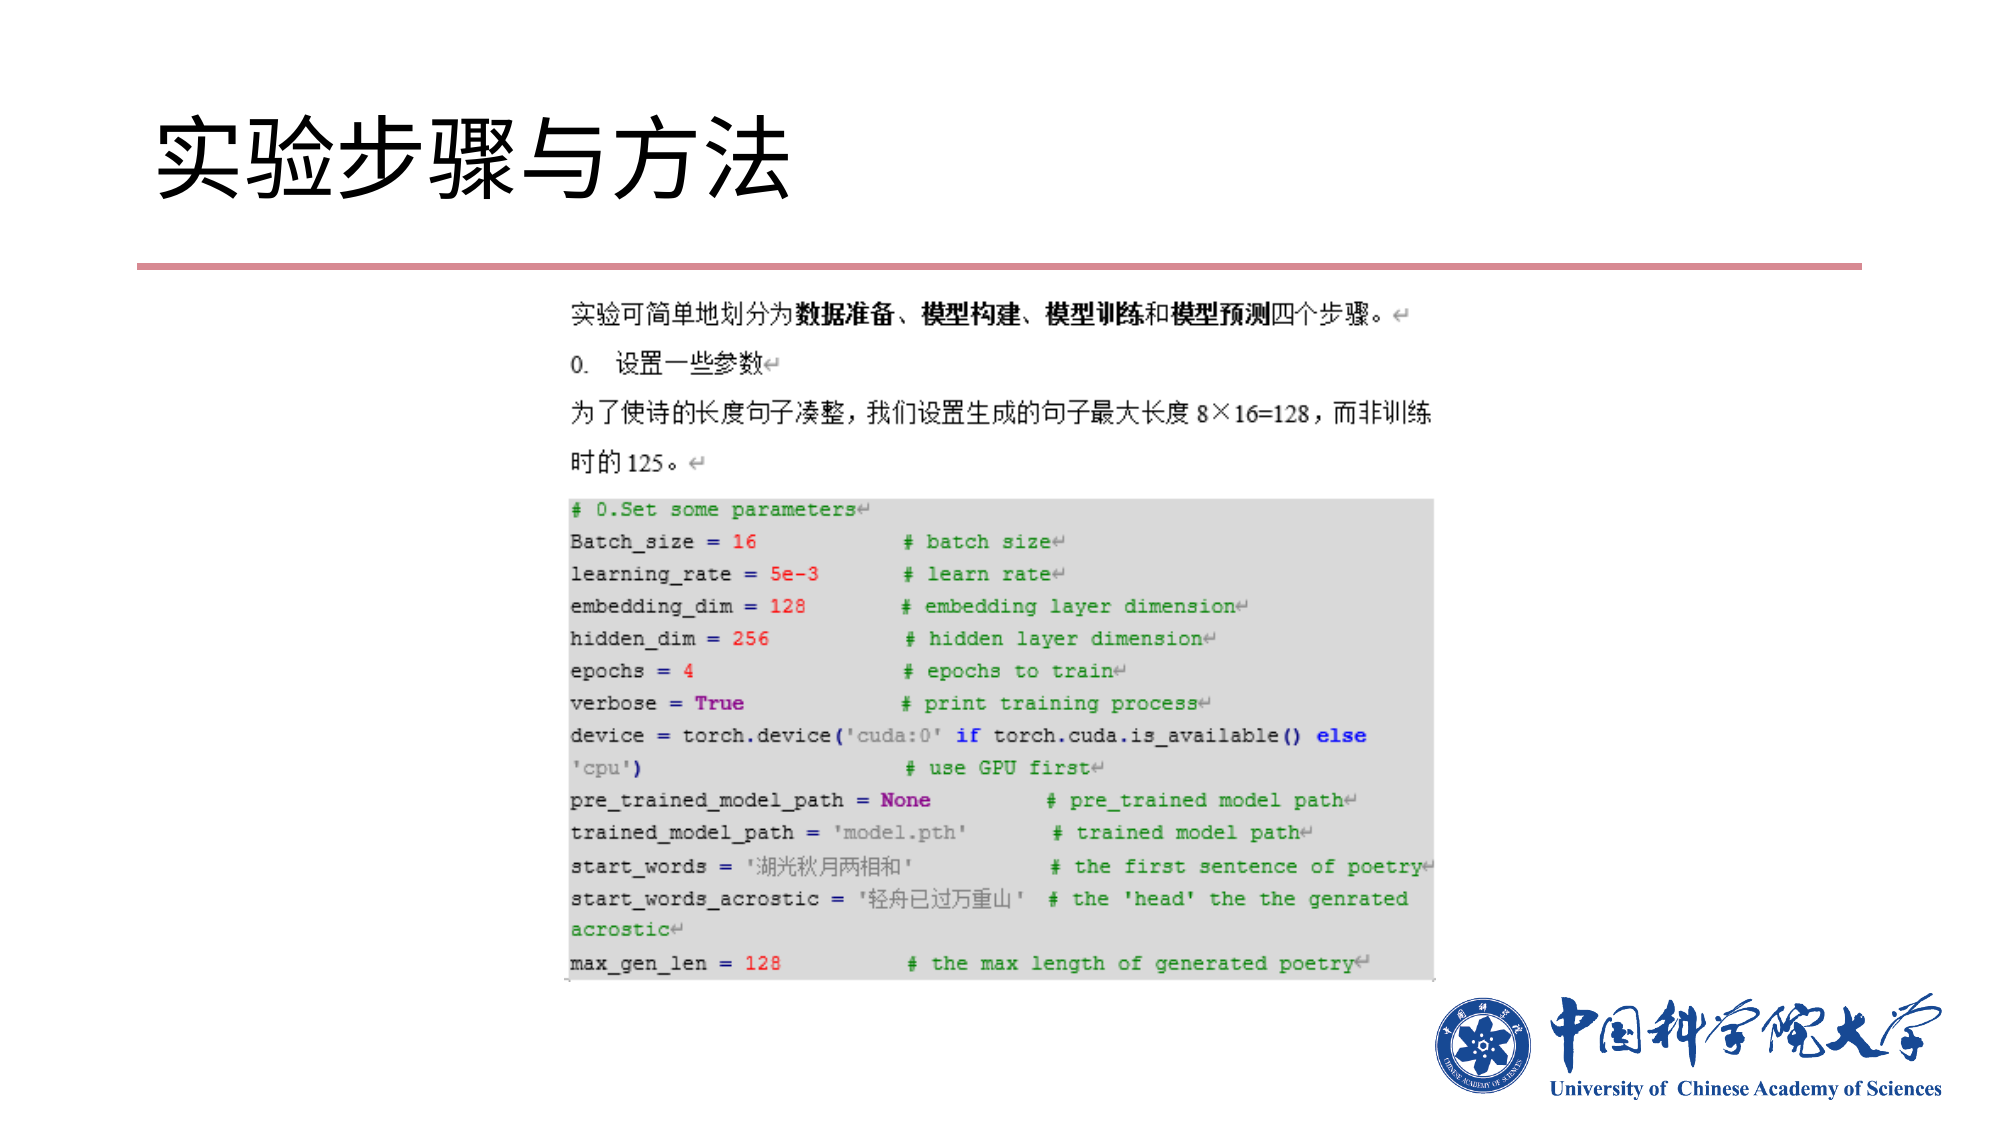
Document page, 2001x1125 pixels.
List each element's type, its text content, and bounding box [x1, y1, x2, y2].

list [564, 290, 1436, 982]
title 实验步骤与方法 [137, 59, 1863, 267]
picture [1435, 993, 1942, 1100]
